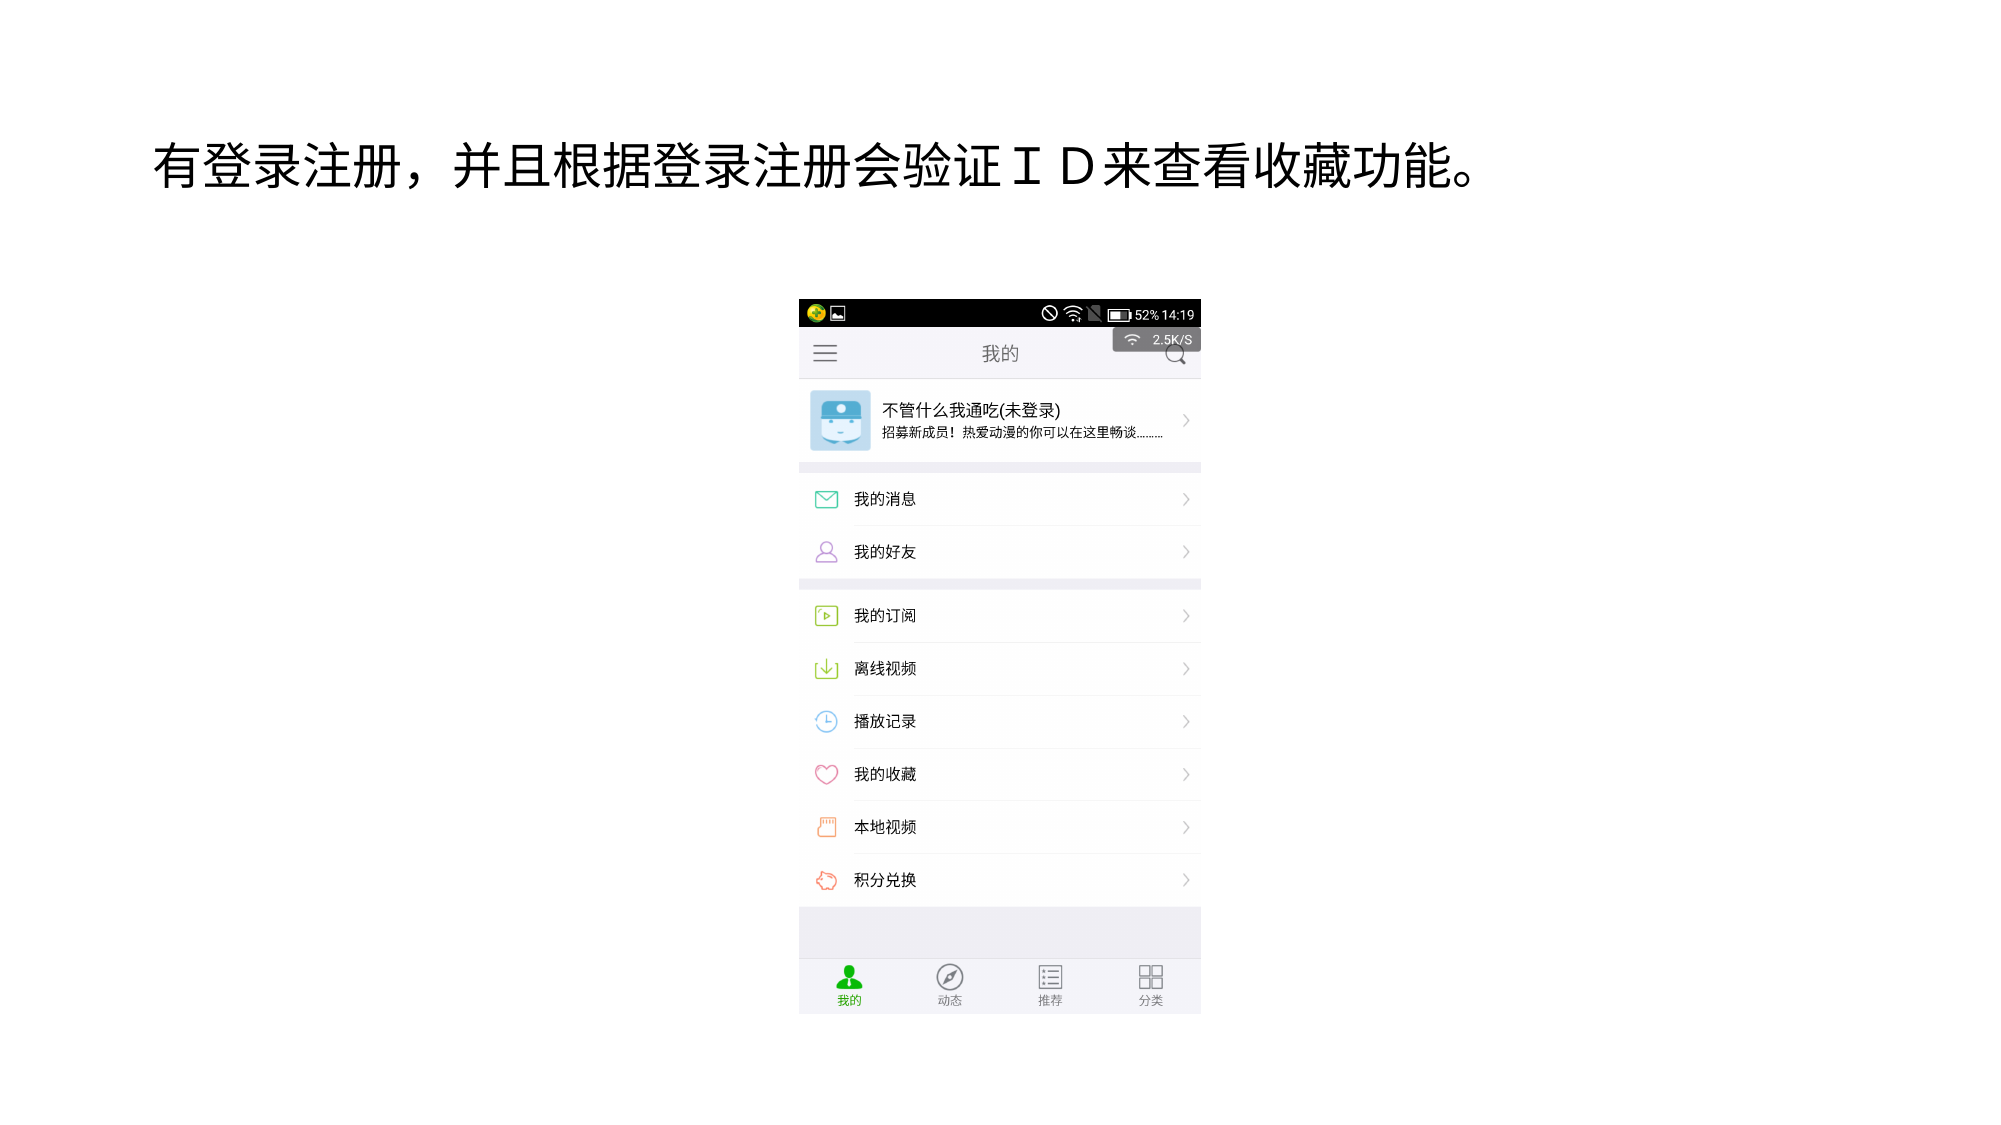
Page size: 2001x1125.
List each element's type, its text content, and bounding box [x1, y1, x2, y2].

title 有登录注册，并且根据登录注册会验证ＩＤ来查看收藏功能。 [137, 59, 1863, 278]
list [799, 299, 1201, 1014]
